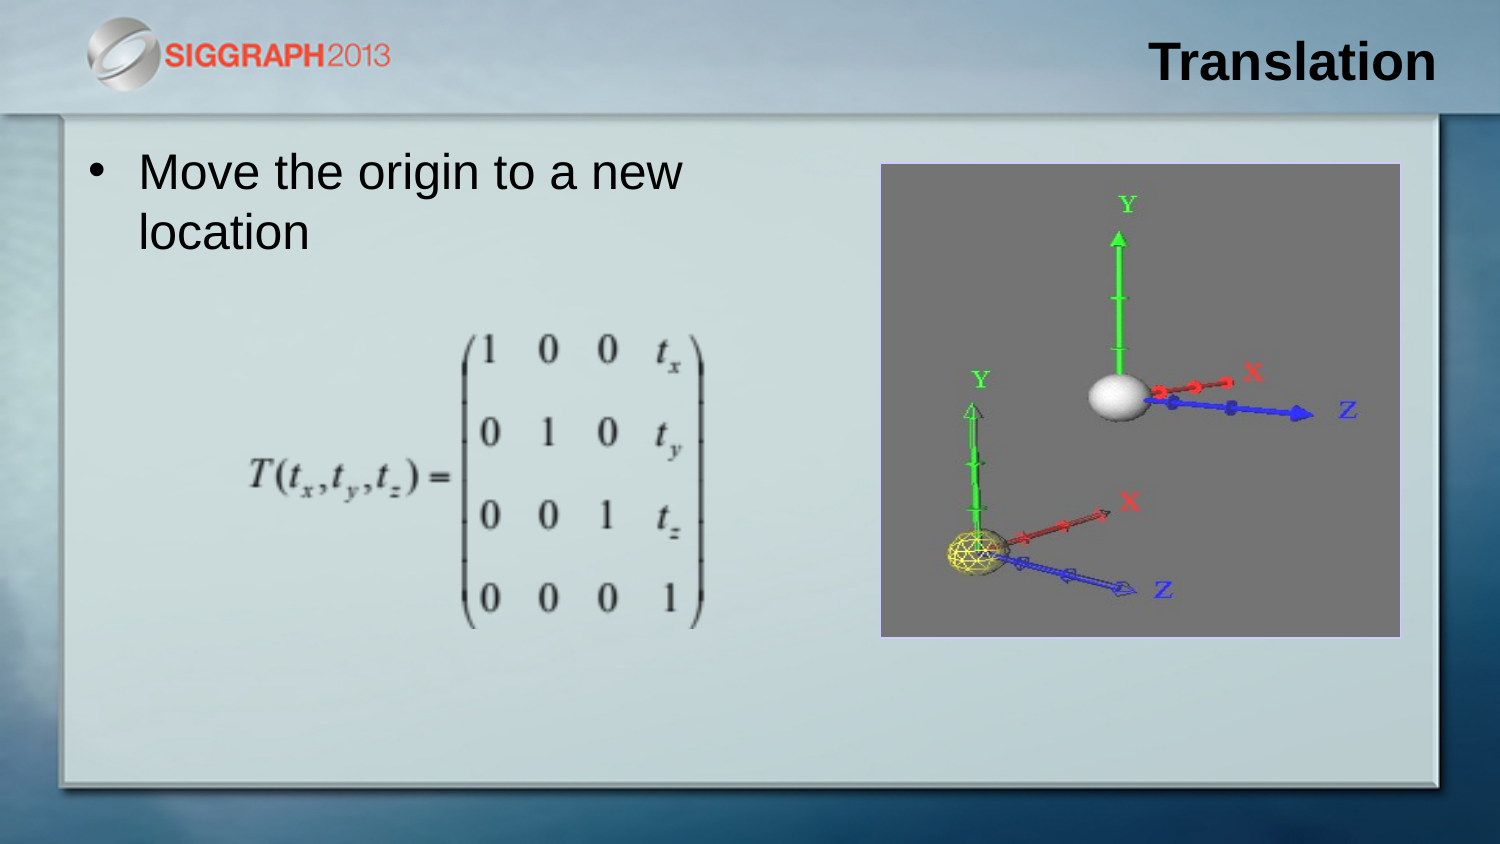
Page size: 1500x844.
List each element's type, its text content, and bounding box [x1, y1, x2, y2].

title Translation [406, 15, 1452, 102]
list Move the origin to a new location [74, 132, 752, 728]
picture [0, 0, 1500, 844]
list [244, 321, 711, 629]
